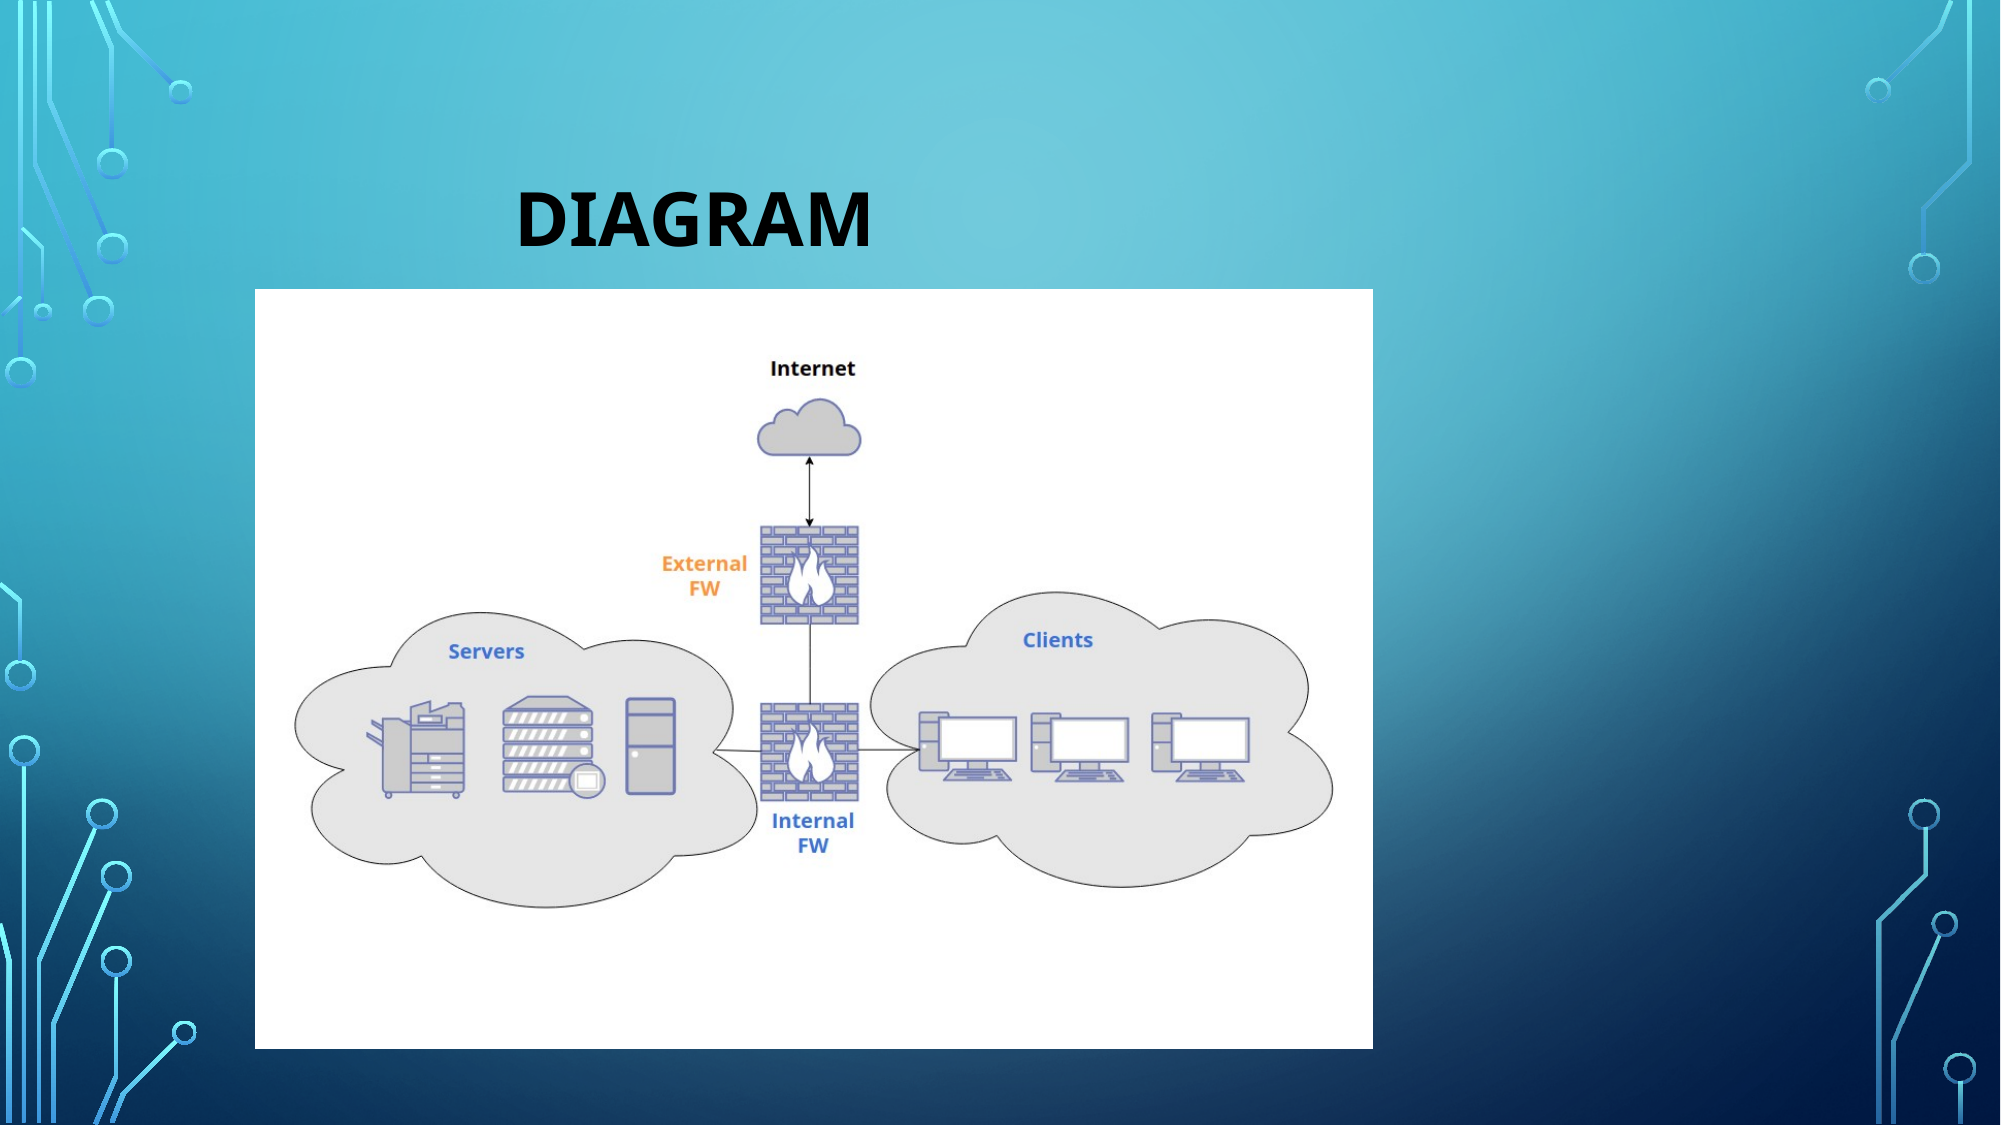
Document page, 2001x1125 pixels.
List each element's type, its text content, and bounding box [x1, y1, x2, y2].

title DIAGRAM [187, 101, 1813, 344]
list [254, 289, 1374, 1049]
